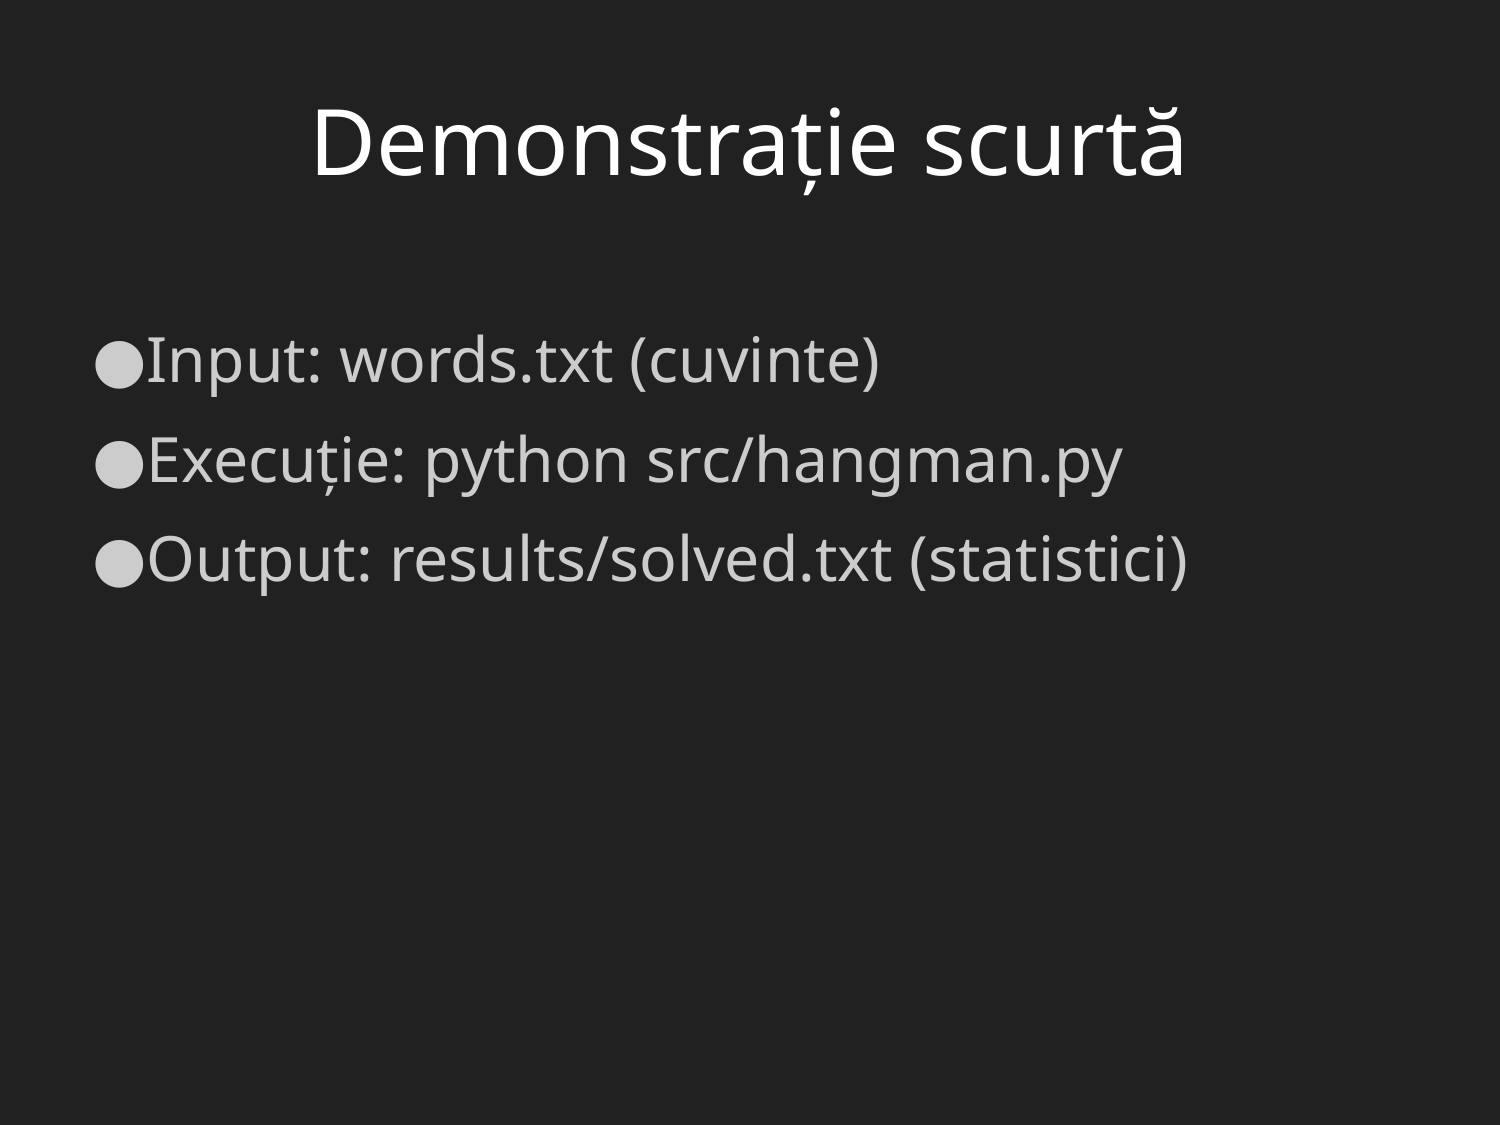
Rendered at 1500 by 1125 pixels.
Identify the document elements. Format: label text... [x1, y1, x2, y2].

title Demonstrație scurtă [75, 45, 1425, 233]
list Input: words.txt (cuvinte) Execuție: python src/hangman.py Output: results/solved.txt (statistici) [75, 301, 1425, 1044]
